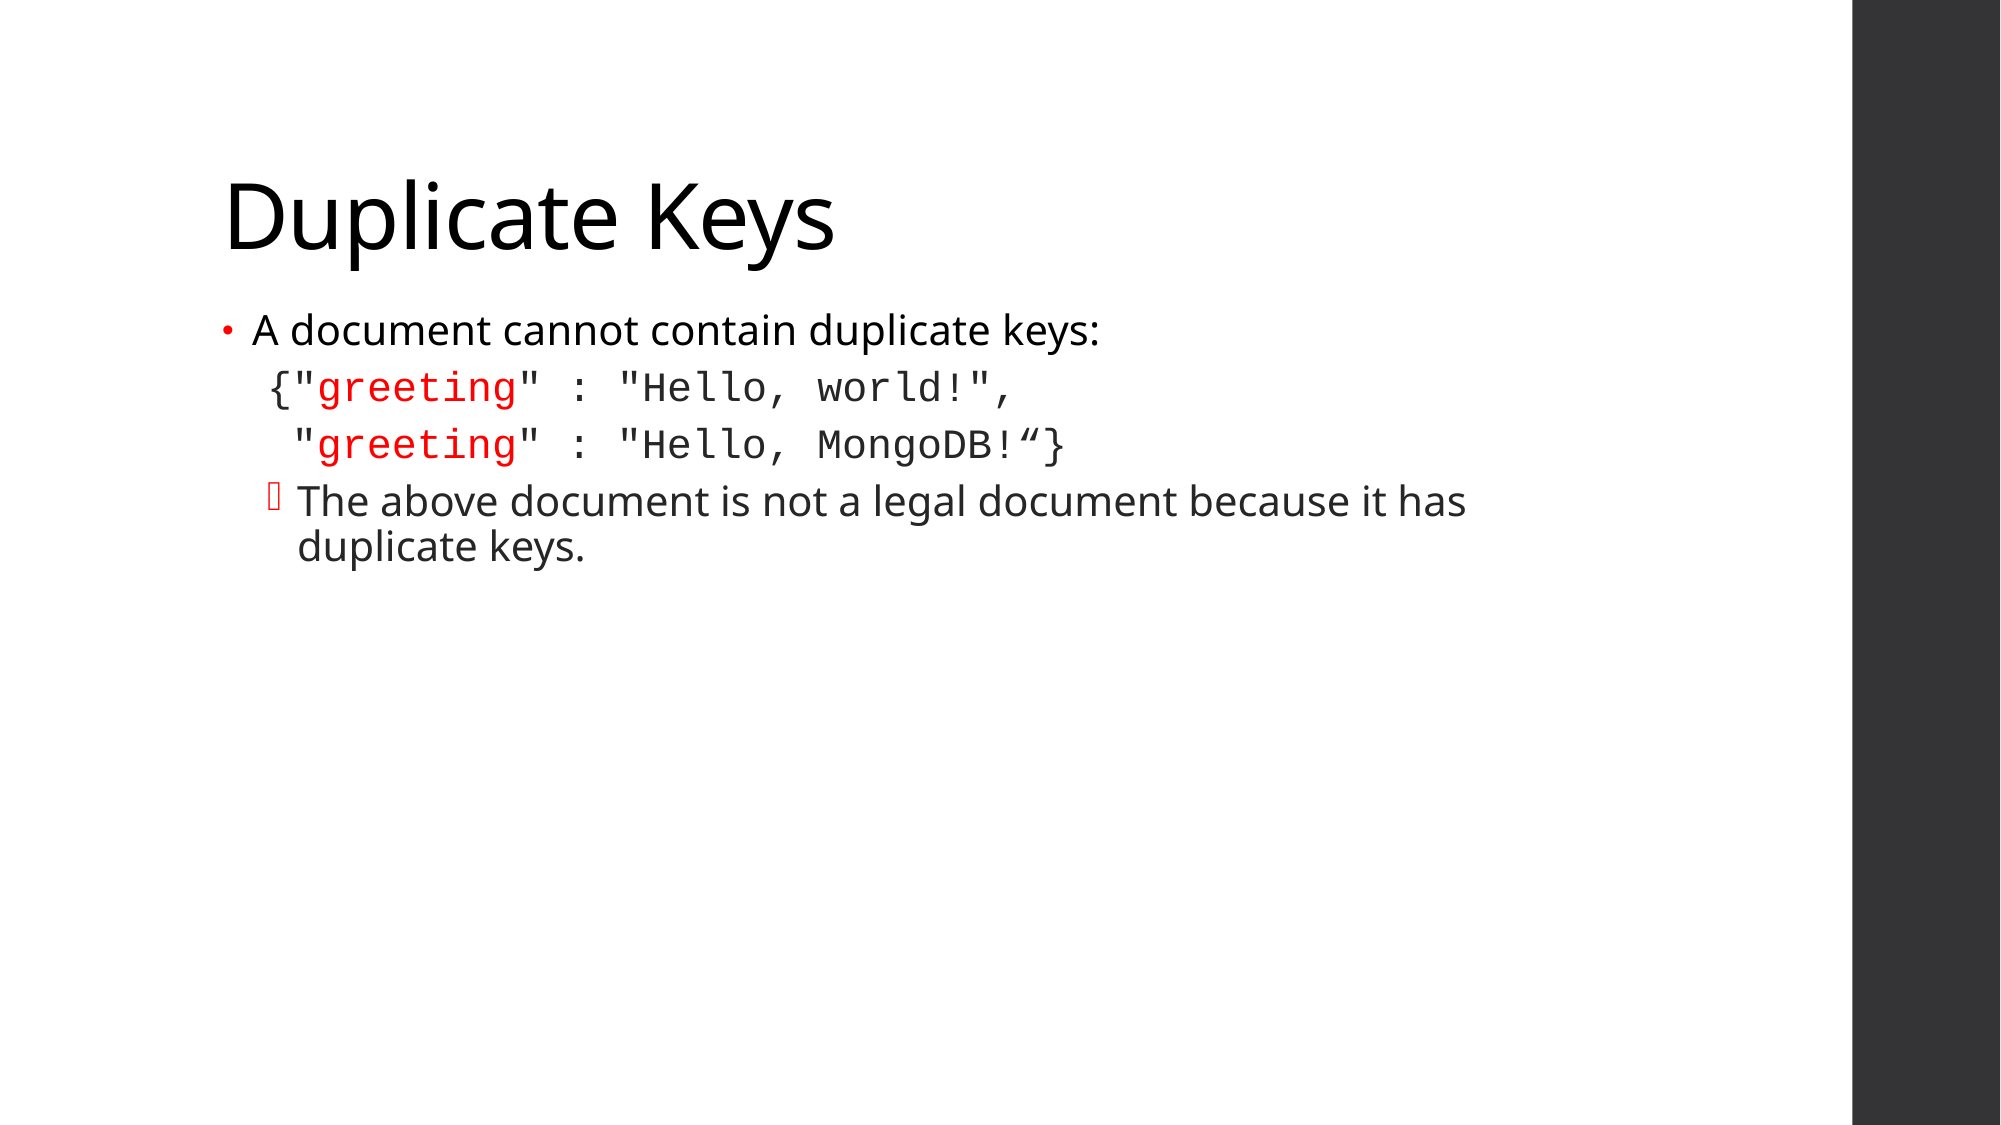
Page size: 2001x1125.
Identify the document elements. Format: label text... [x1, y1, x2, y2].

title Duplicate Keys [206, 60, 1797, 278]
list A document cannot contain duplicate keys: {"greeting" : "Hello, world!", "greeting" : "Hello, MongoDB!“} The above document is not a legal document because it has duplicate keys. [206, 299, 1617, 1014]
